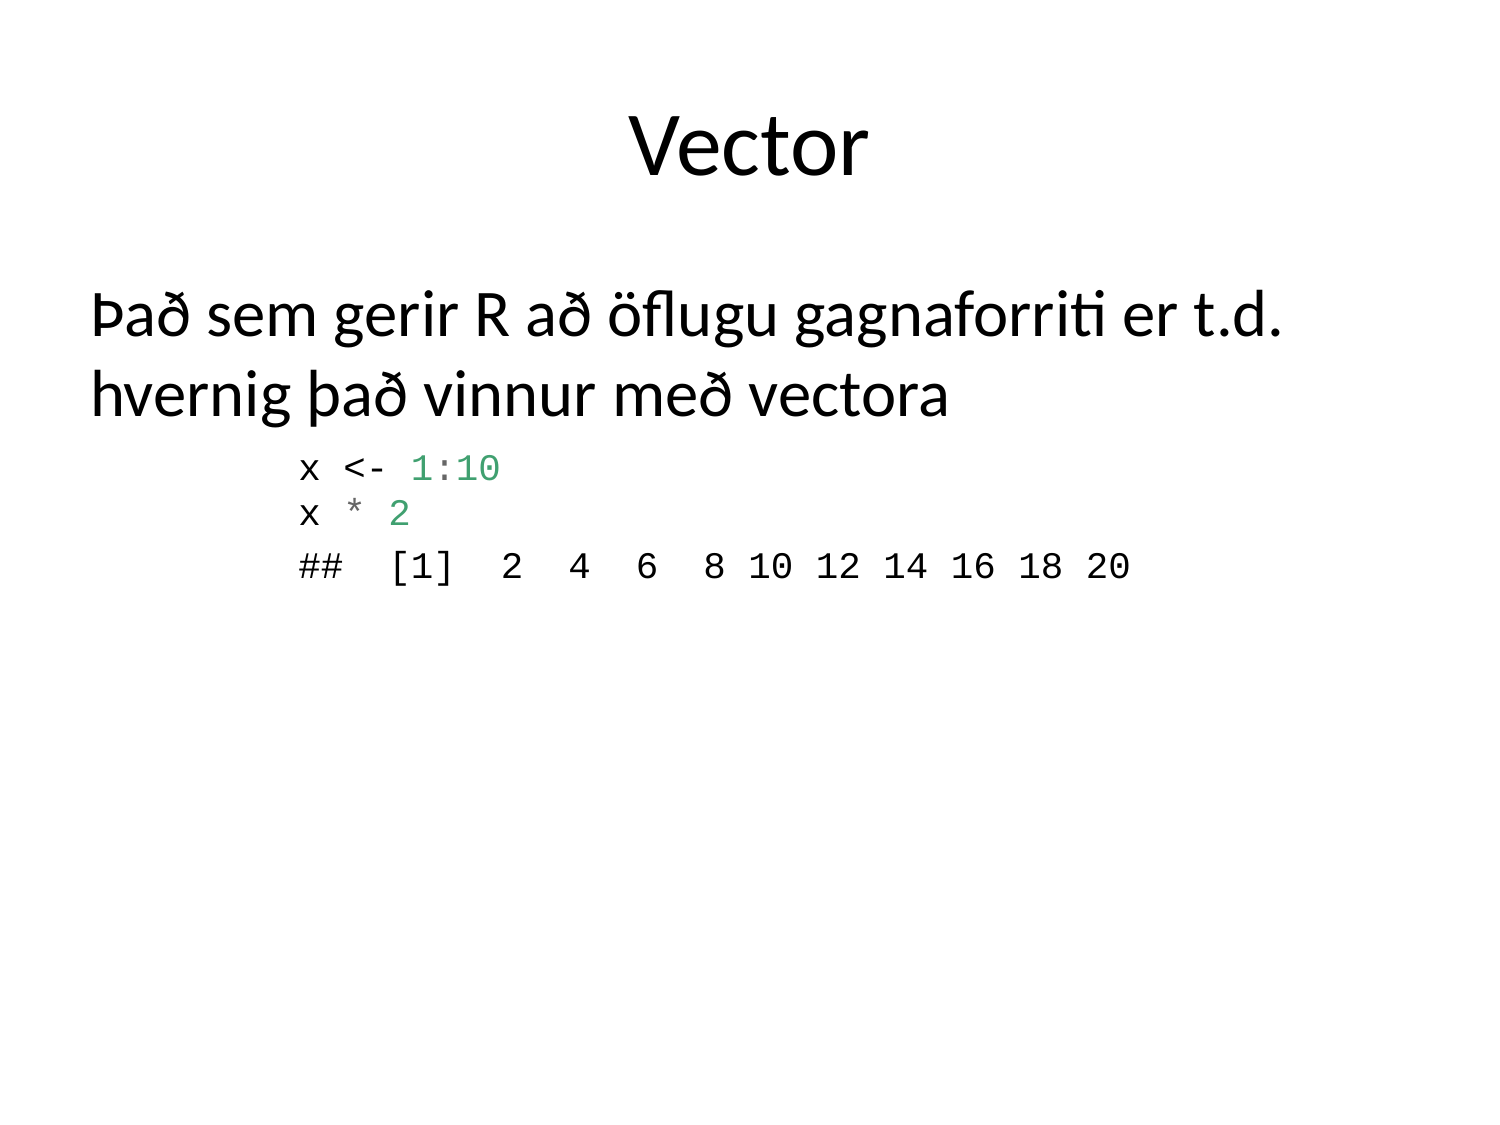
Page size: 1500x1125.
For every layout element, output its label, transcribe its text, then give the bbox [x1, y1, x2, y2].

title Vector [75, 45, 1425, 233]
list Það sem gerir R að öflugu gagnaforriti er t.d. hvernig það vinnur með vectora x <- 1:10 x * 2 ## [1] 2 4 6 8 10 12 14 16 18 20 [75, 262, 1425, 1005]
